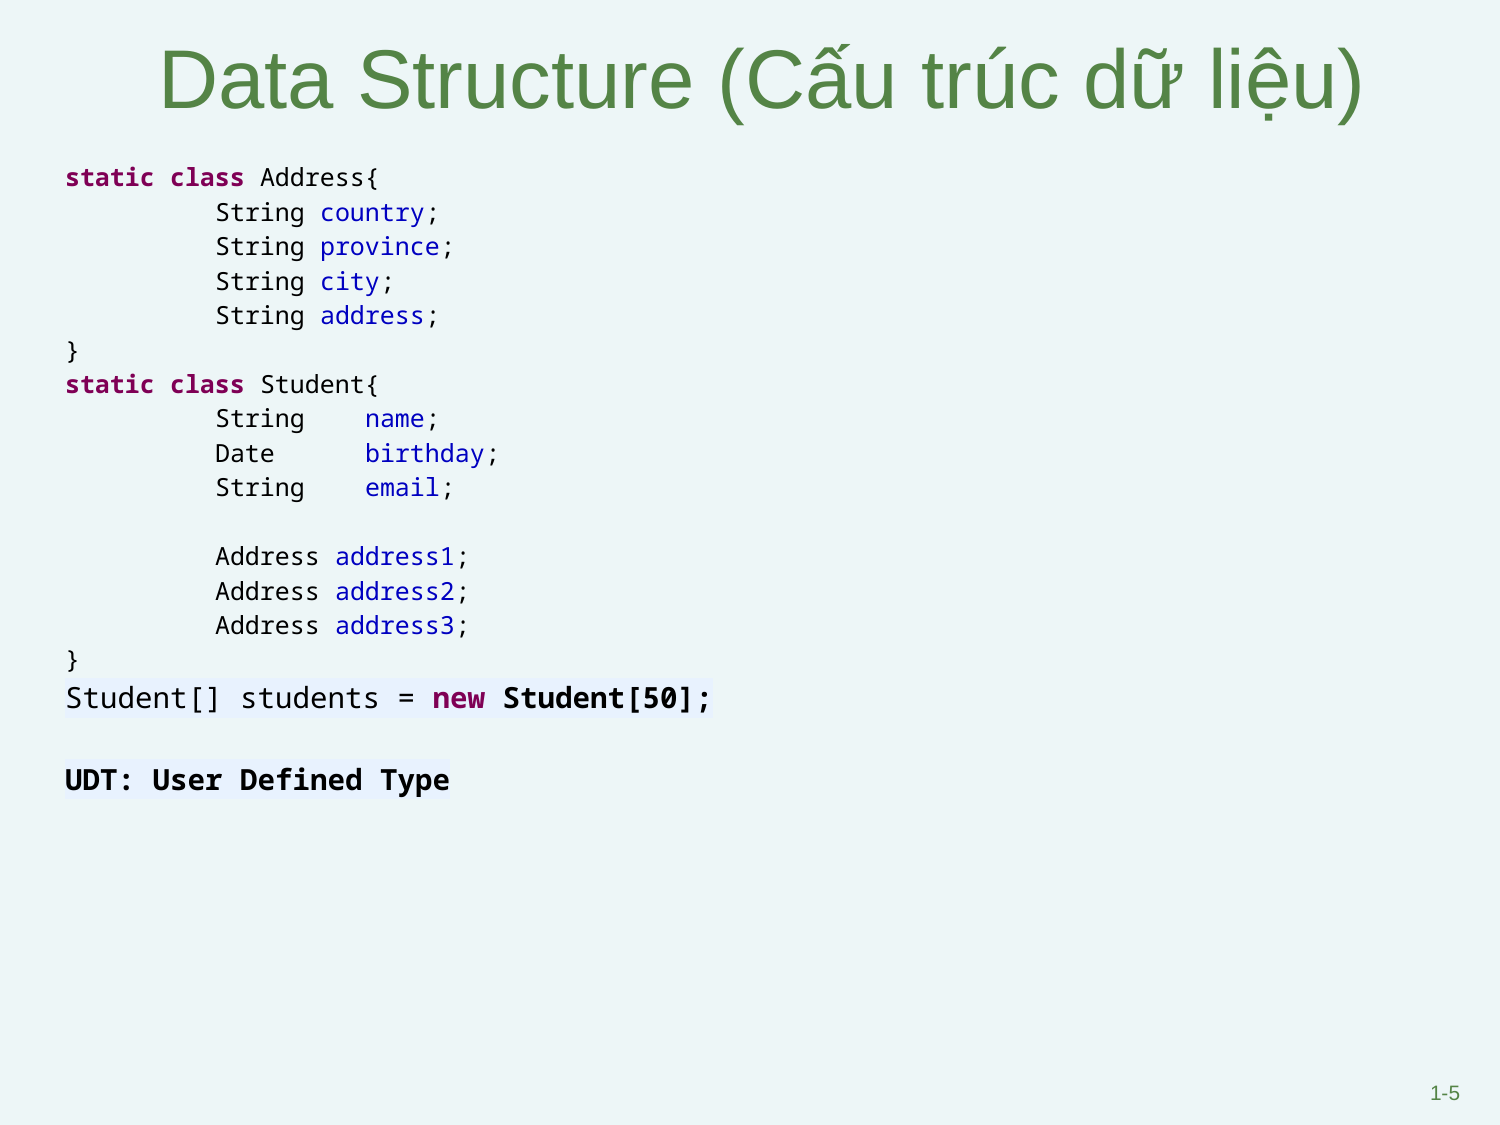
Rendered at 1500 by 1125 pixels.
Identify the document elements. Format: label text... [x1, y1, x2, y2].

slide_number 1-5 [1162, 1062, 1475, 1113]
title Data Structure (Cấu trúc dữ liệu) [50, 37, 1475, 113]
list static class Address{ String country; String province; String city; String address; } static class Student{ String name; Date birthday; String email; Address address1; Address address2; Address address3; } Student[] students = new Student[50]; UDT: User Defined Type [50, 149, 1475, 1038]
